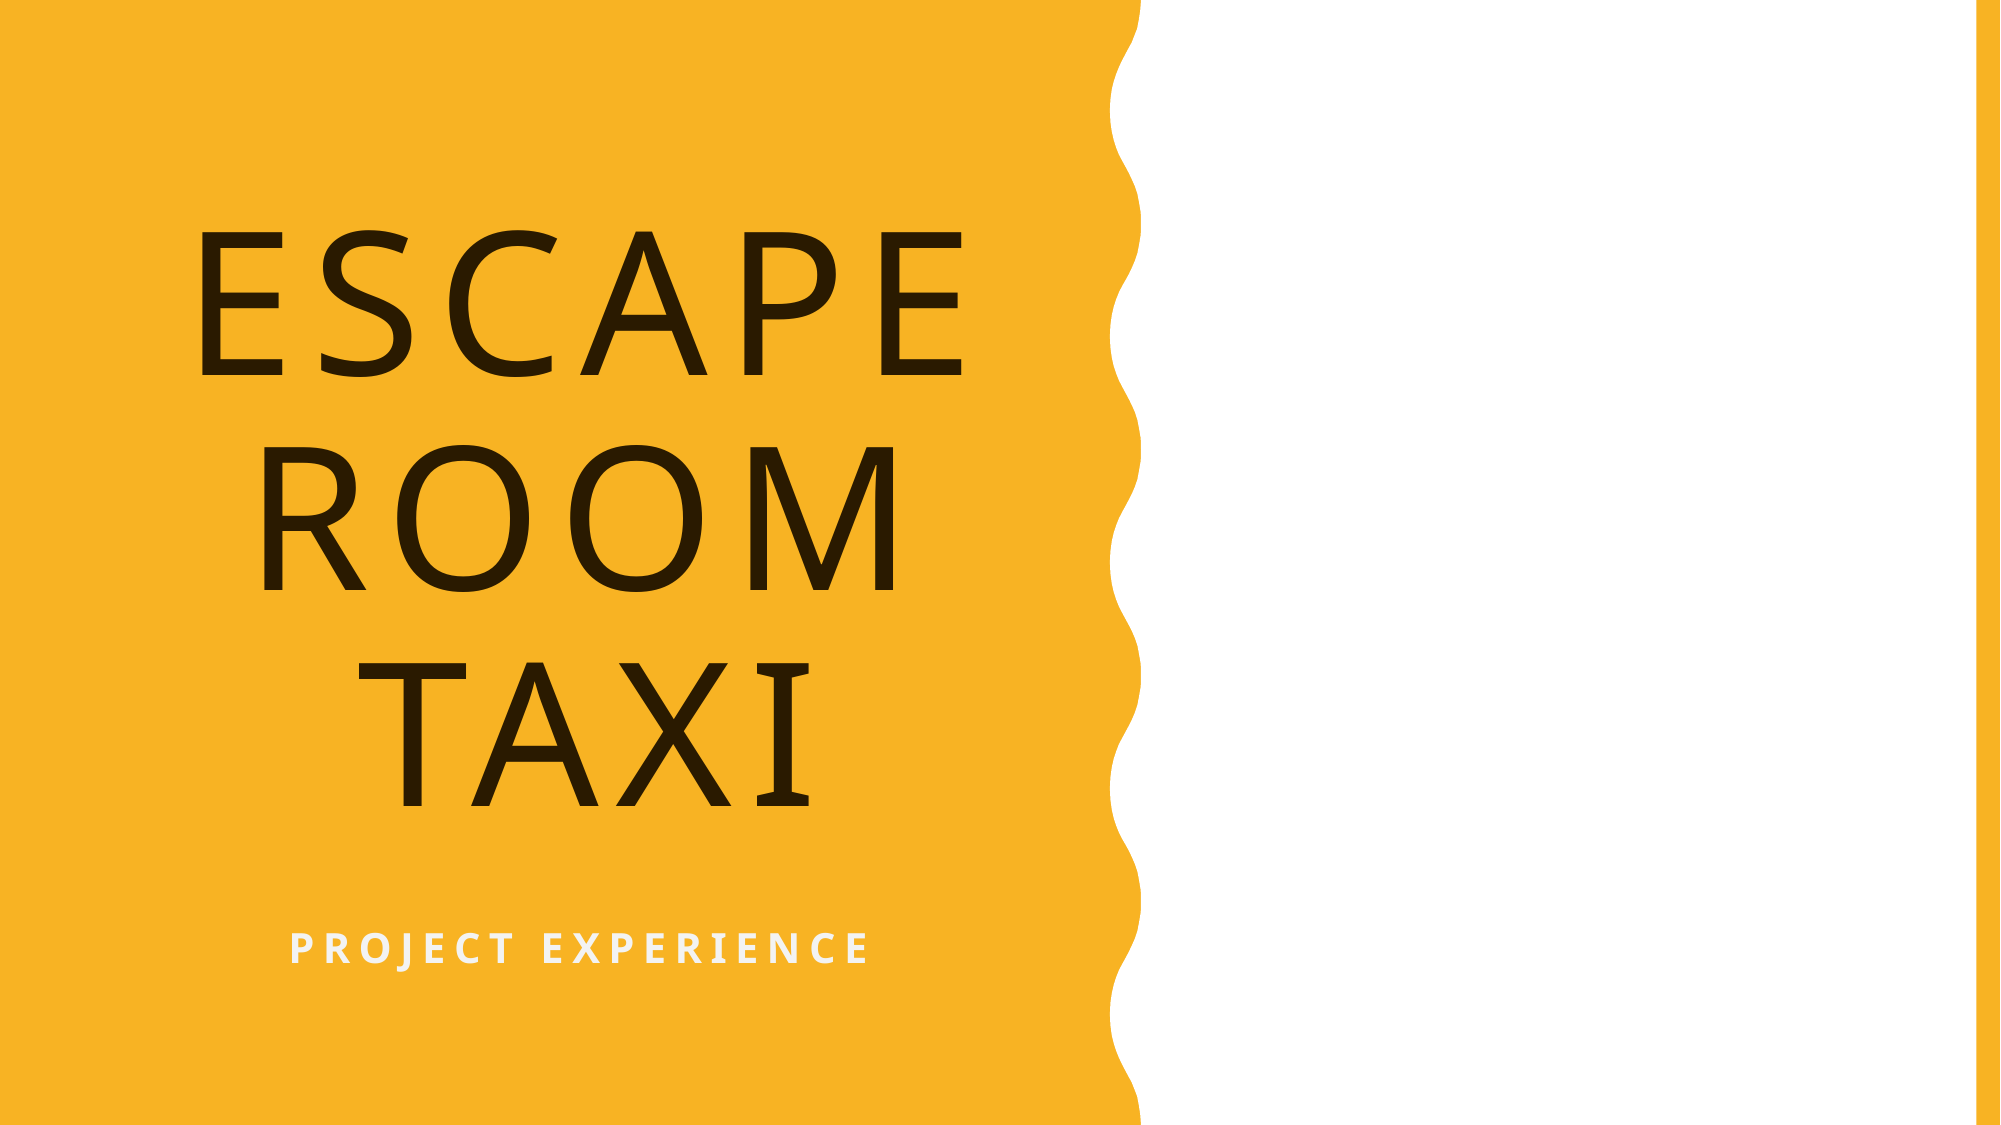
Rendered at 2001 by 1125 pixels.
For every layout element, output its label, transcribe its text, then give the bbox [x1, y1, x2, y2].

text_box [1978, 0, 2000, 1125]
text_box [0, 0, 1139, 1125]
title Escape room TAxi [105, 156, 1070, 896]
subtitle Project experience [105, 914, 1070, 1053]
text_box [1108, 0, 1978, 1125]
